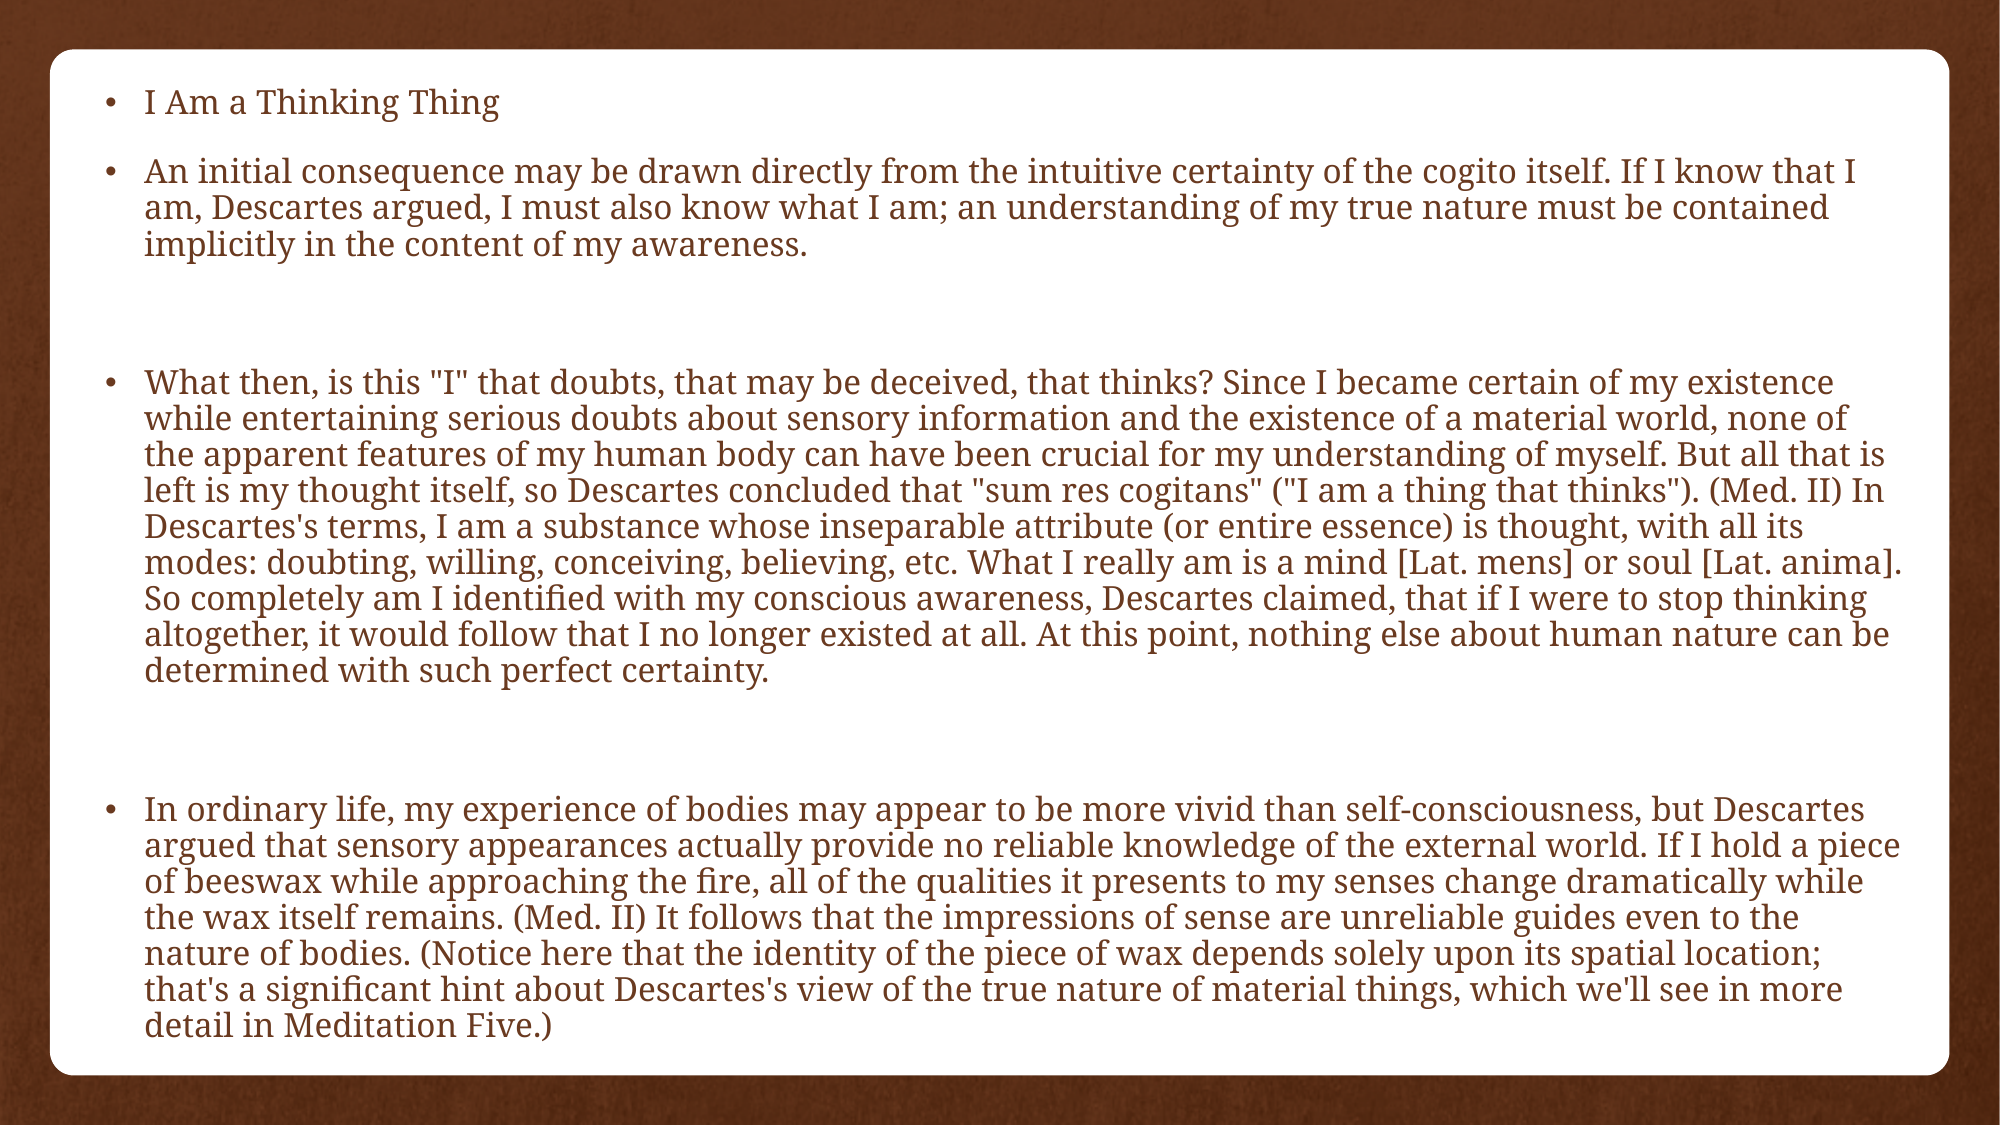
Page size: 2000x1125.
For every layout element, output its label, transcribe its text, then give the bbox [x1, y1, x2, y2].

list I Am a Thinking Thing An initial consequence may be drawn directly from the intuitive certainty of the cogito itself. If I know that I am, Descartes argued, I must also know what I am; an understanding of my true nature must be contained implicitly in the content of my awareness. What then, is this "I" that doubts, that may be deceived, that thinks? Since I became certain of my existence while entertaining serious doubts about sensory information and the existence of a material world, none of the apparent features of my human body can have been crucial for my understanding of myself. But all that is left is my thought itself, so Descartes concluded that "sum res cogitans" ("I am a thing that thinks"). (Med. II) In Descartes's terms, I am a substance whose inseparable attribute (or entire essence) is thought, with all its modes: doubting, willing, conceiving, believing, etc. What I really am is a mind [Lat. mens] or soul [Lat. anima]. So completely am I identified with my conscious awareness, Descartes claimed, that if I were to stop thinking altogether, it would follow that I no longer existed at all. At this point, nothing else about human nature can be determined with such perfect certainty. In ordinary life, my experience of bodies may appear to be more vivid than self-consciousness, but Descartes argued that sensory appearances actually provide no reliable knowledge of the external world. If I hold a piece of beeswax while approaching the fire, all of the qualities it presents to my senses change dramatically while the wax itself remains. (Med. II) It follows that the impressions of sense are unreliable guides even to the nature of bodies. (Notice here that the identity of the piece of wax depends solely upon its spatial location; that's a significant hint about Descartes's view of the true nature of material things, which we'll see in more detail in Meditation Five.) [90, 78, 1922, 1059]
